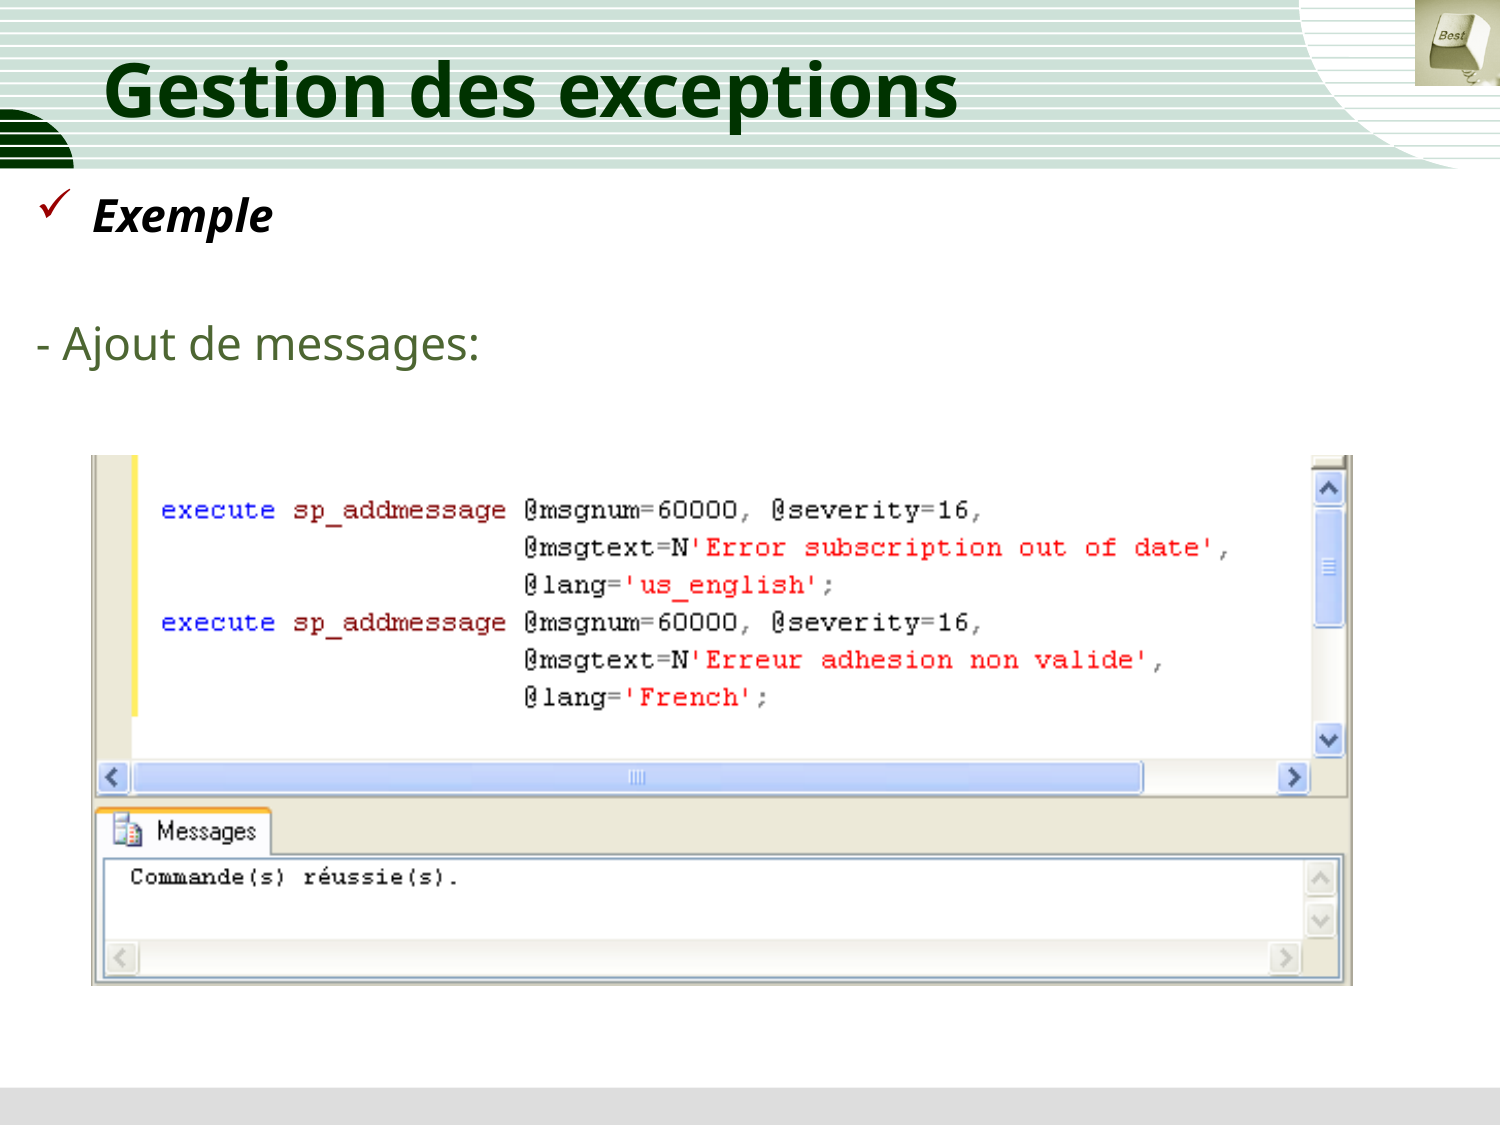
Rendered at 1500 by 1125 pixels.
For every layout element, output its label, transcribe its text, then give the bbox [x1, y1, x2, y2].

picture [1415, 0, 1500, 86]
title Gestion des exceptions [560, 37, 1228, 138]
text_box [25, 0, 560, 171]
picture [91, 455, 1353, 986]
list Exemple - Ajout de messages: [20, 178, 1467, 1072]
